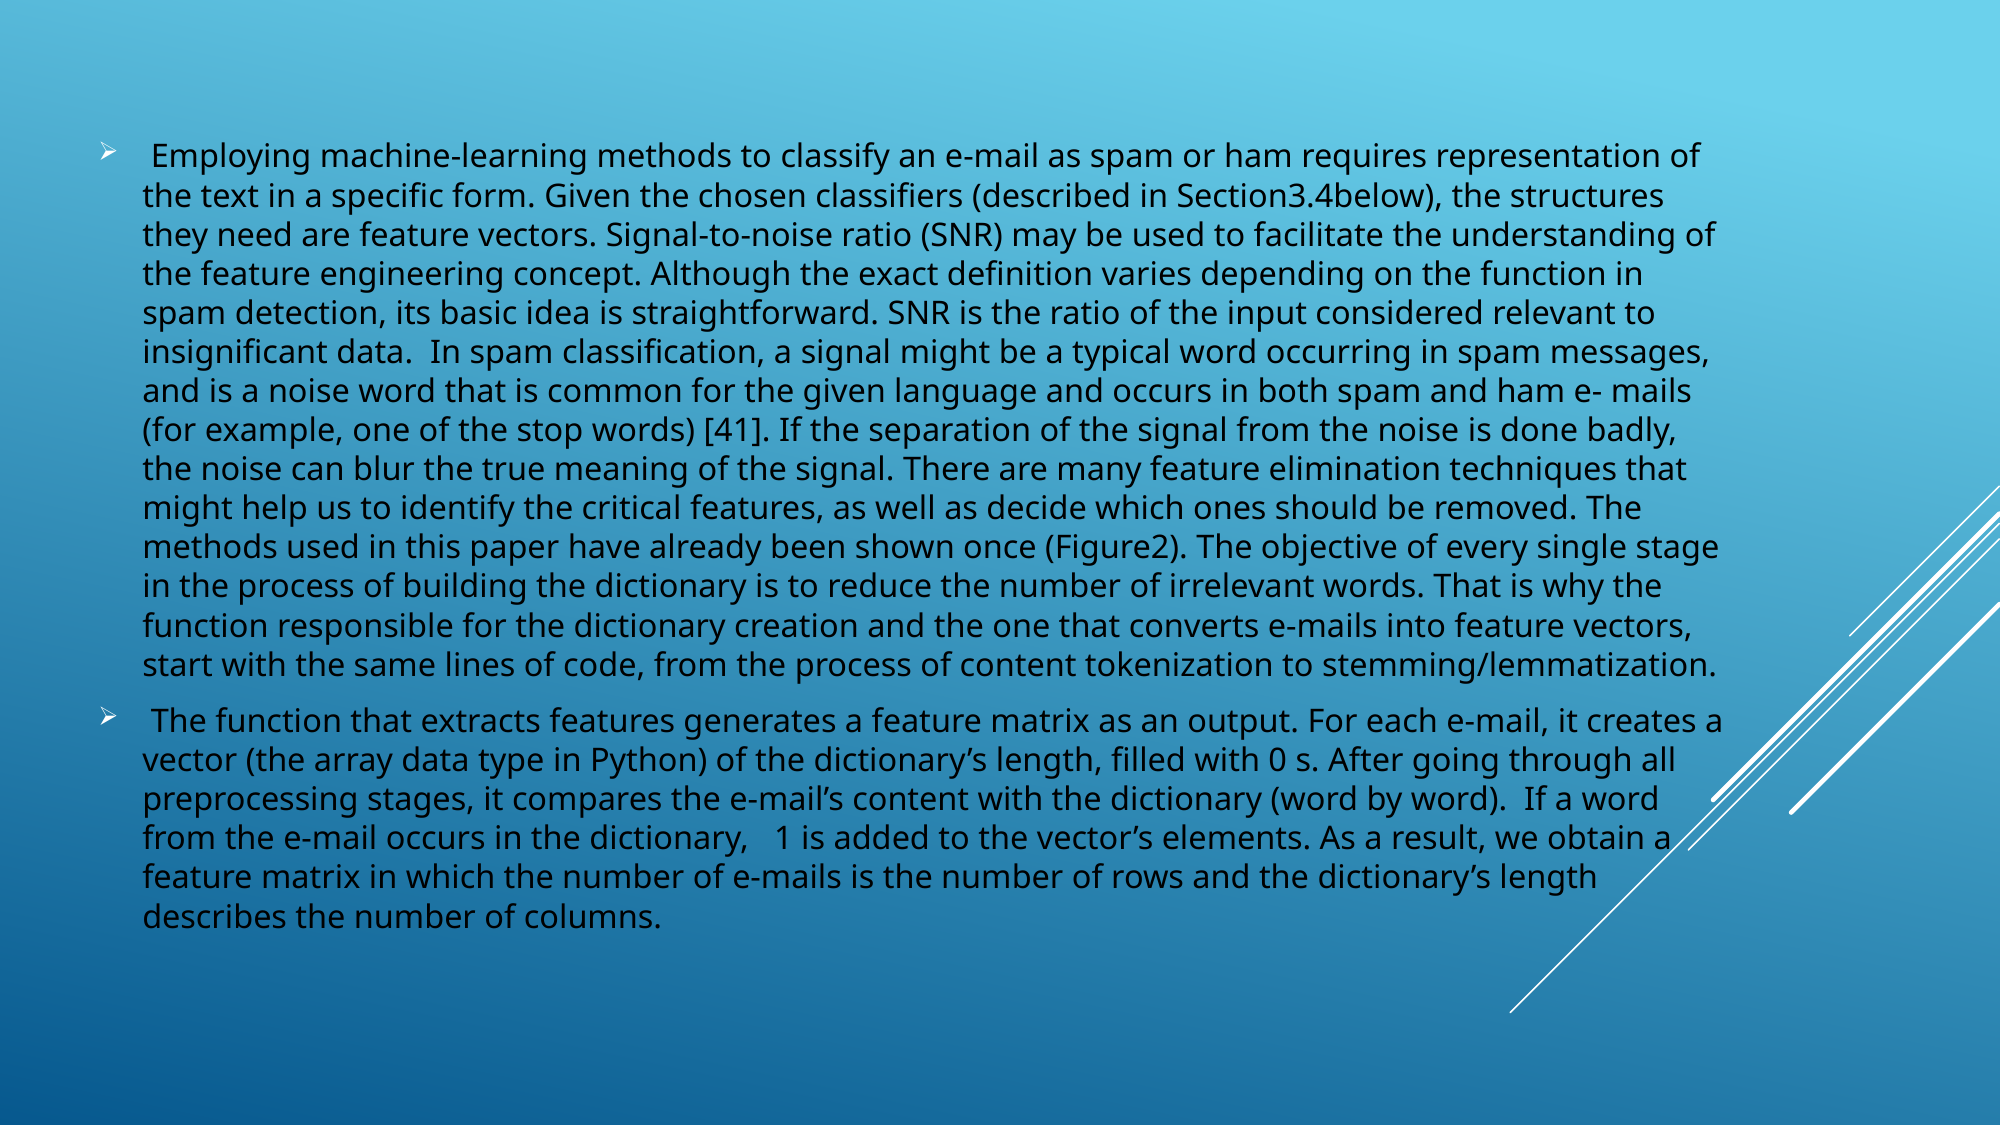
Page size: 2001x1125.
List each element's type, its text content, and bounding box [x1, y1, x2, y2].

list Employing machine-learning methods to classify an e-mail as spam or ham requires representation of the text in a specific form. Given the chosen classifiers (described in Section3.4below), the structures they need are feature vectors. Signal-to-noise ratio (SNR) may be used to facilitate the understanding of the feature engineering concept. Although the exact definition varies depending on the function in spam detection, its basic idea is straightforward. SNR is the ratio of the input considered relevant to insignificant data. In spam classification, a signal might be a typical word occurring in spam messages, and is a noise word that is common for the given language and occurs in both spam and ham e- mails (for example, one of the stop words) [41]. If the separation of the signal from the noise is done badly, the noise can blur the true meaning of the signal. There are many feature elimination techniques that might help us to identify the critical features, as well as decide which ones should be removed. The methods used in this paper have already been shown once (Figure2). The objective of every single stage in the process of building the dictionary is to reduce the number of irrelevant words. That is why the function responsible for the dictionary creation and the one that converts e-mails into feature vectors, start with the same lines of code, from the process of content tokenization to stemming/lemmatization. The function that extracts features generates a feature matrix as an output. For each e-mail, it creates a vector (the array data type in Python) of the dictionary’s length, filled with 0 s. After going through all preprocessing stages, it compares the e-mail’s content with the dictionary (word by word). If a word from the e-mail occurs in the dictionary, 1 is added to the vector’s elements. As a result, we obtain a feature matrix in which the number of e-mails is the number of rows and the dictionary’s length describes the number of columns. [83, 127, 1743, 984]
